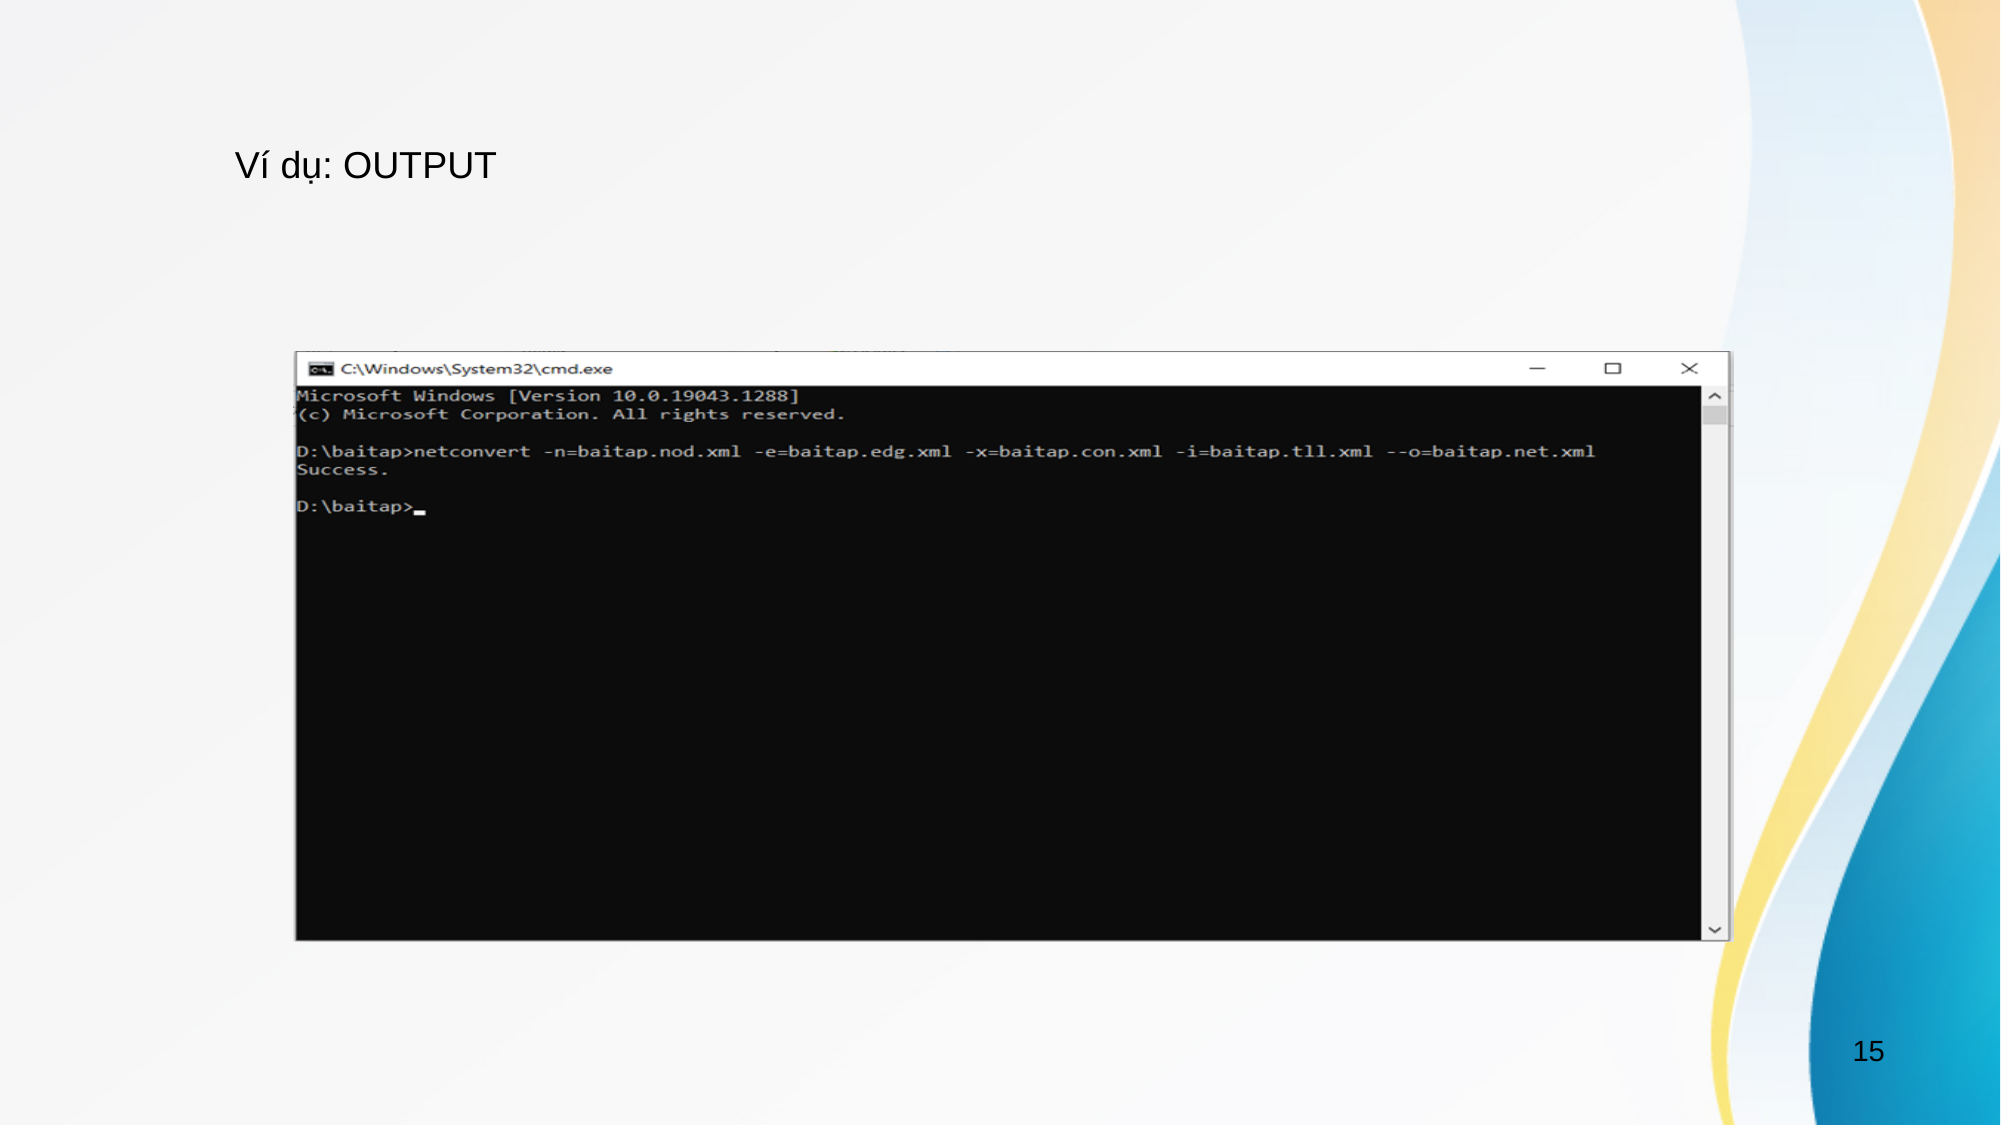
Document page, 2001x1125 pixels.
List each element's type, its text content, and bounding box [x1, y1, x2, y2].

slide_number 15 [1433, 1024, 1900, 1103]
picture [0, 0, 2001, 1125]
text_box Ví dụ: OUTPUT [219, 133, 513, 194]
